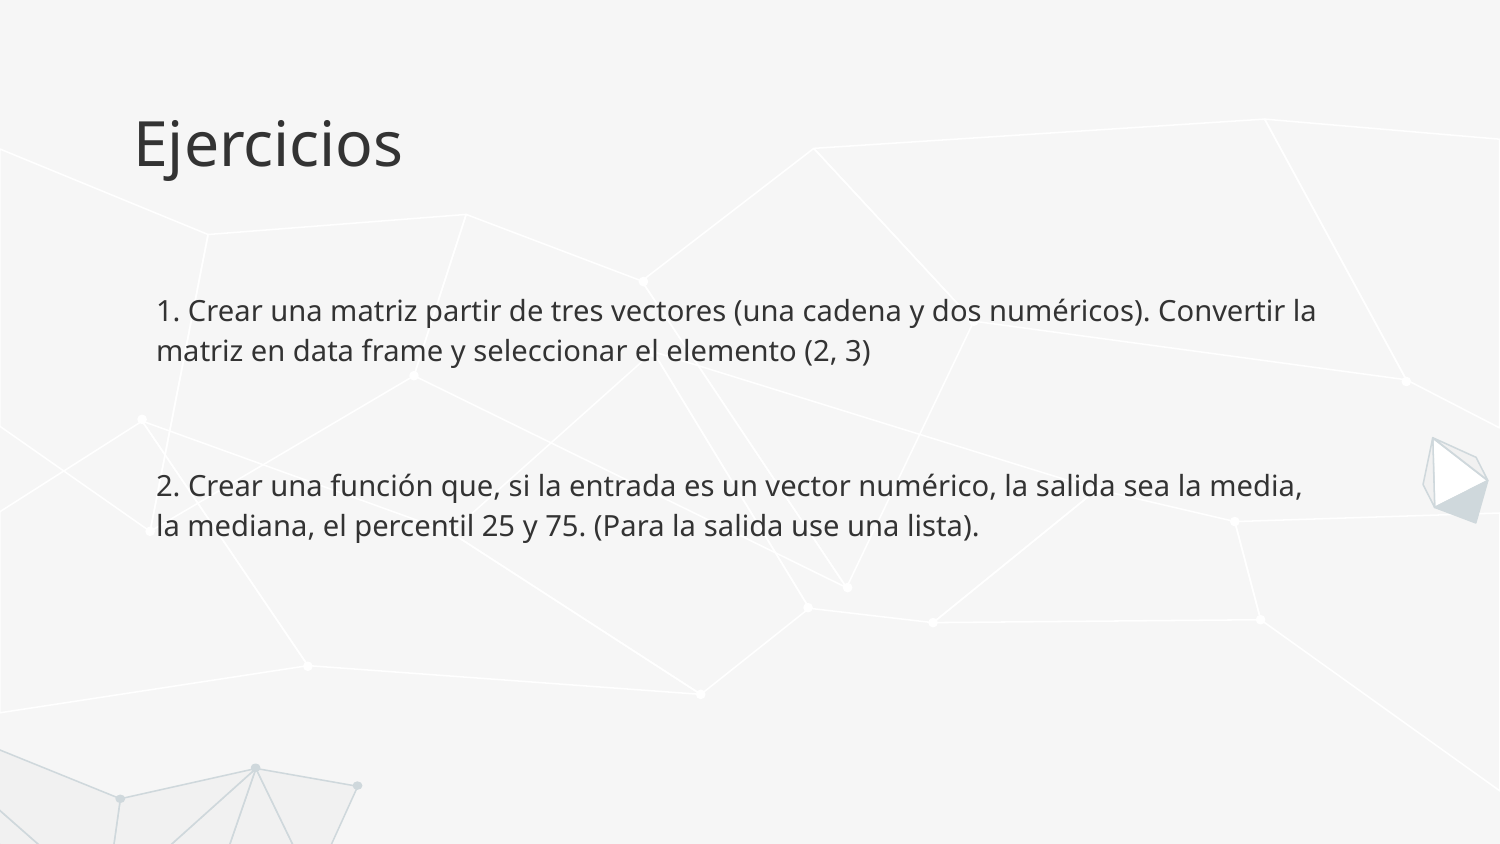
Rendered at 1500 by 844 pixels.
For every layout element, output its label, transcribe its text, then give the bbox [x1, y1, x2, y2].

subtitle 1. Crear una matriz partir de tres vectores (una cadena y dos numéricos). Convertir la matriz en data frame y seleccionar el elemento (2, 3) [118, 271, 1417, 376]
title Ejercicios [118, 88, 1026, 201]
text_box 2. Crear una función que, si la entrada es un vector numérico, la salida sea la media, la mediana, el percentil 25 y 75. (Para la salida use una lista). [118, 447, 1348, 552]
